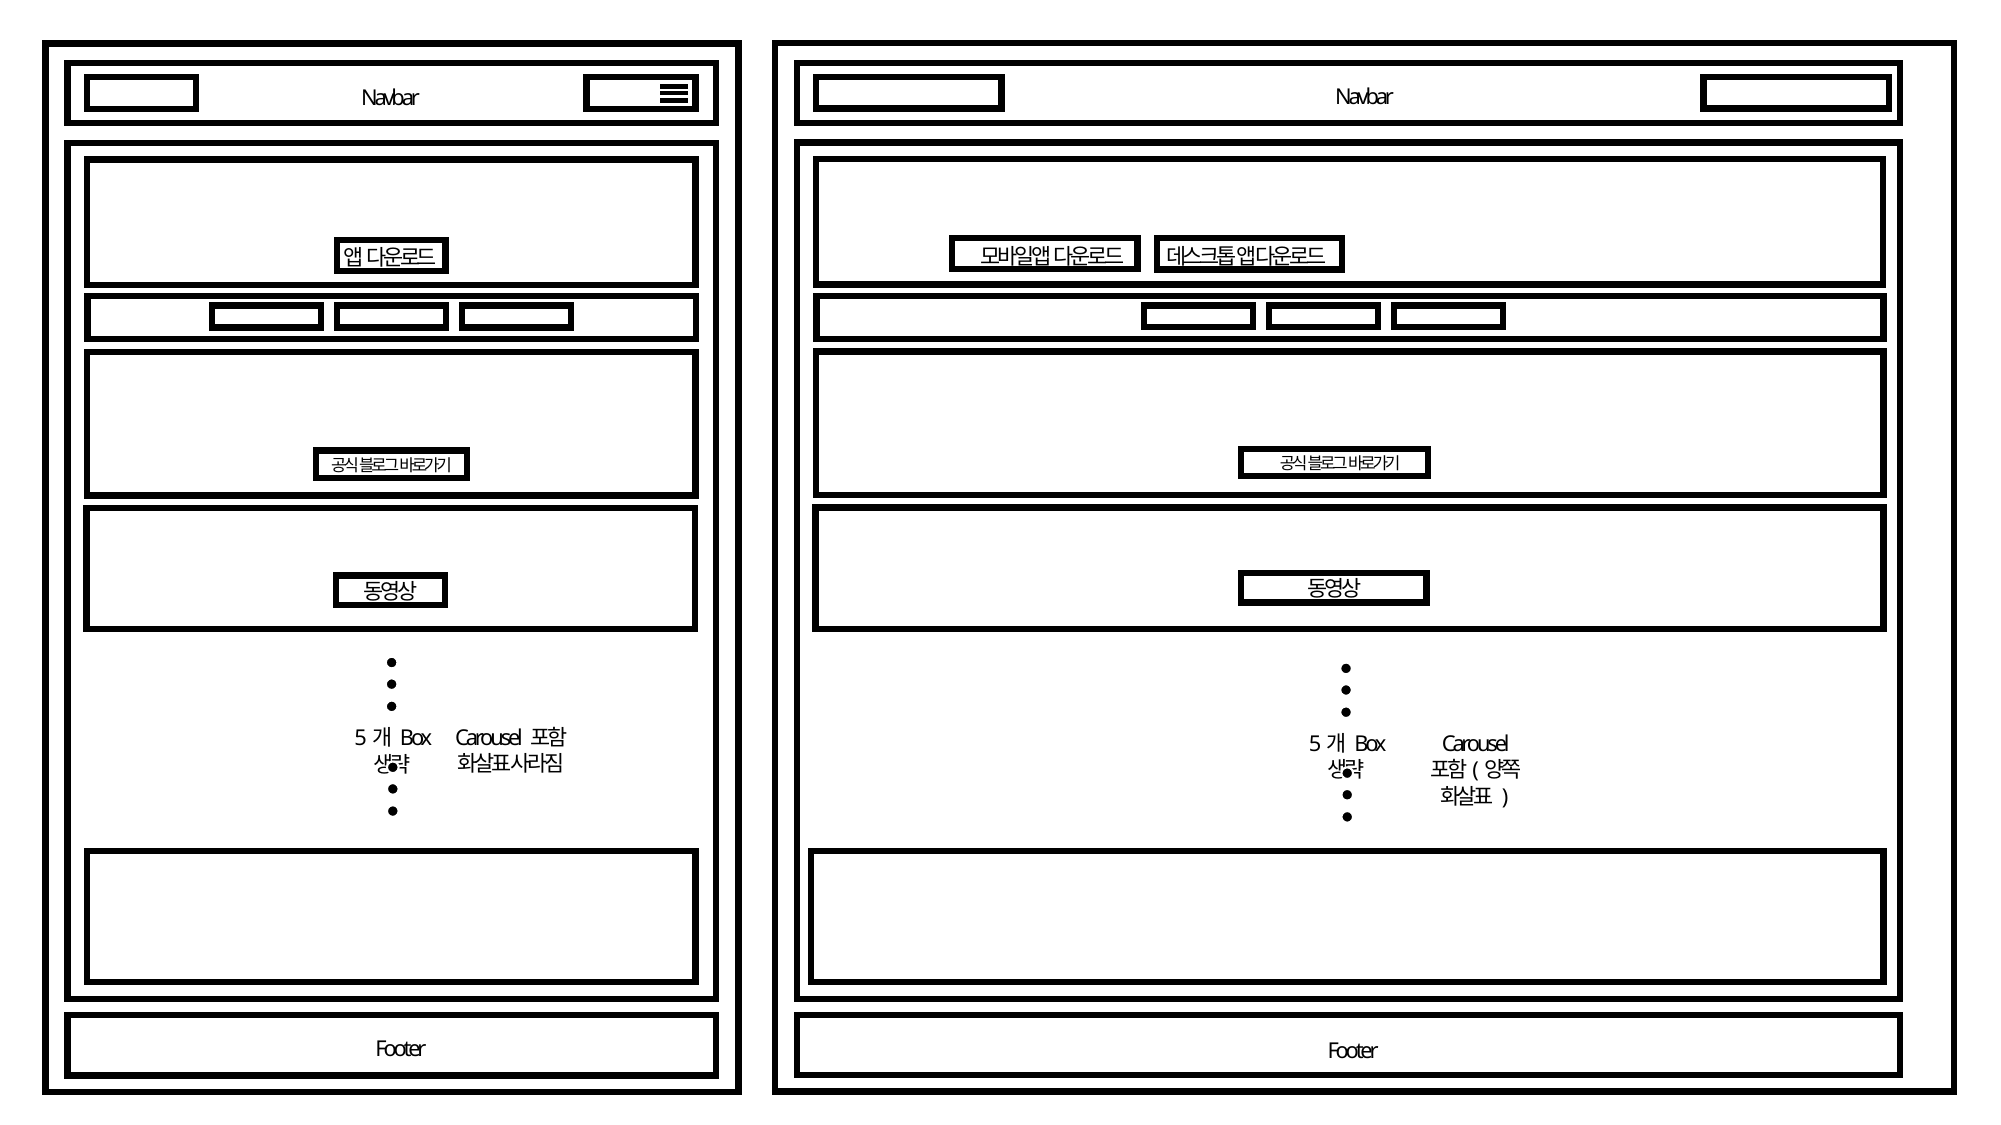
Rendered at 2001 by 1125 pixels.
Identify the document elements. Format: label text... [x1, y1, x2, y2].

text_box [1339, 661, 1353, 676]
text_box [67, 1014, 717, 1077]
text_box [1268, 304, 1379, 328]
text_box Navbar [1255, 75, 1474, 117]
text_box [85, 507, 696, 630]
text_box 공식 블로그 바로가기 [1068, 445, 1612, 481]
text_box [796, 62, 1901, 124]
text_box 공식 블로그 바로가기 [232, 447, 552, 483]
text_box [796, 141, 1901, 1000]
text_box Carousel 포함 화살표 사라짐 [434, 716, 589, 784]
text_box [86, 76, 197, 110]
text_box [86, 295, 697, 340]
text_box [1339, 683, 1353, 697]
text_box [774, 42, 1955, 1092]
text_box [796, 1014, 1901, 1076]
text_box [86, 850, 697, 983]
text_box [336, 305, 447, 329]
text_box [385, 804, 400, 818]
text_box [461, 305, 572, 329]
text_box [815, 76, 1003, 110]
text_box 5개 Box 생략 [327, 716, 434, 784]
text_box [86, 351, 697, 497]
text_box [86, 158, 697, 286]
text_box [384, 655, 399, 670]
text_box [1339, 705, 1353, 720]
text_box 데스크톱 앱 다운로드 [1137, 235, 1356, 277]
text_box 동영상 [326, 570, 455, 611]
text_box [815, 158, 1884, 286]
text_box [586, 76, 696, 110]
text_box Footer [1243, 1028, 1462, 1070]
text_box [385, 760, 400, 775]
text_box [385, 782, 400, 796]
text_box [384, 699, 399, 714]
text_box [45, 43, 740, 1093]
text_box 동영상 [1225, 567, 1444, 609]
text_box [815, 350, 1885, 496]
text_box [1143, 304, 1254, 328]
text_box 모바일앱 다운로드 [935, 234, 1154, 276]
text_box Footer [336, 1027, 465, 1069]
text_box [1156, 237, 1343, 271]
text_box [810, 850, 1885, 983]
text_box [67, 62, 717, 124]
text_box [1393, 304, 1504, 328]
text_box [1340, 766, 1355, 781]
text_box 5개 Box 생략 [1282, 722, 1410, 790]
text_box [815, 506, 1885, 630]
text_box [816, 295, 1885, 340]
text_box Carousel 포함(양쪽 화살표 ) [1410, 722, 1539, 816]
text_box [1340, 787, 1355, 802]
text_box [67, 142, 717, 1000]
text_box Navbar [326, 76, 455, 118]
text_box 앱 다운로드 [326, 235, 455, 277]
text_box [211, 305, 322, 329]
text_box [1340, 809, 1355, 824]
text_box [384, 677, 399, 692]
text_box [1702, 76, 1890, 110]
